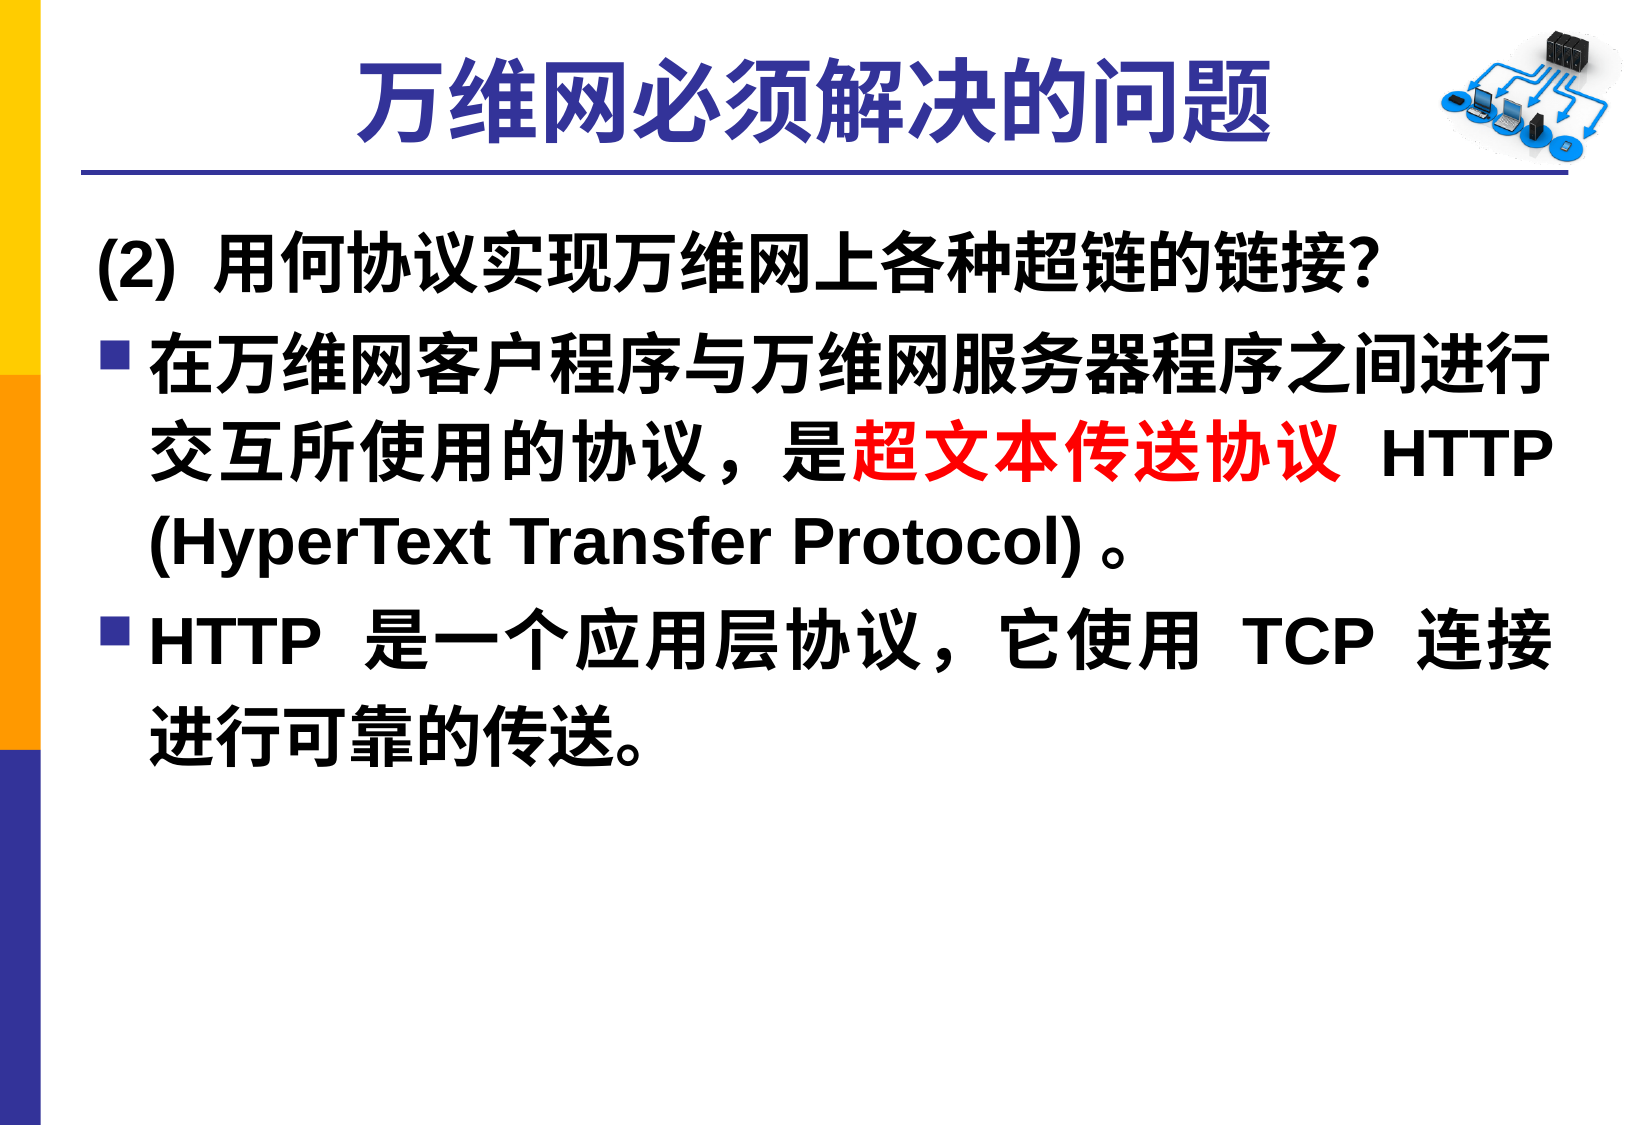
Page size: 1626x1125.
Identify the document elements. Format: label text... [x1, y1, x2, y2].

title 万维网必须解决的问题 [81, 30, 1569, 161]
picture [1438, 30, 1624, 165]
list (2) 用何协议实现万维网上各种超链的链接？ 在万维网客户程序与万维网服务器程序之间进行交互所使用的协议，是超文本传送协议 HTTP (HyperText Transfer Protocol)。 HTTP 是一个应用层协议，它使用 TCP 连接进行可靠的传送。 [81, 196, 1569, 1006]
